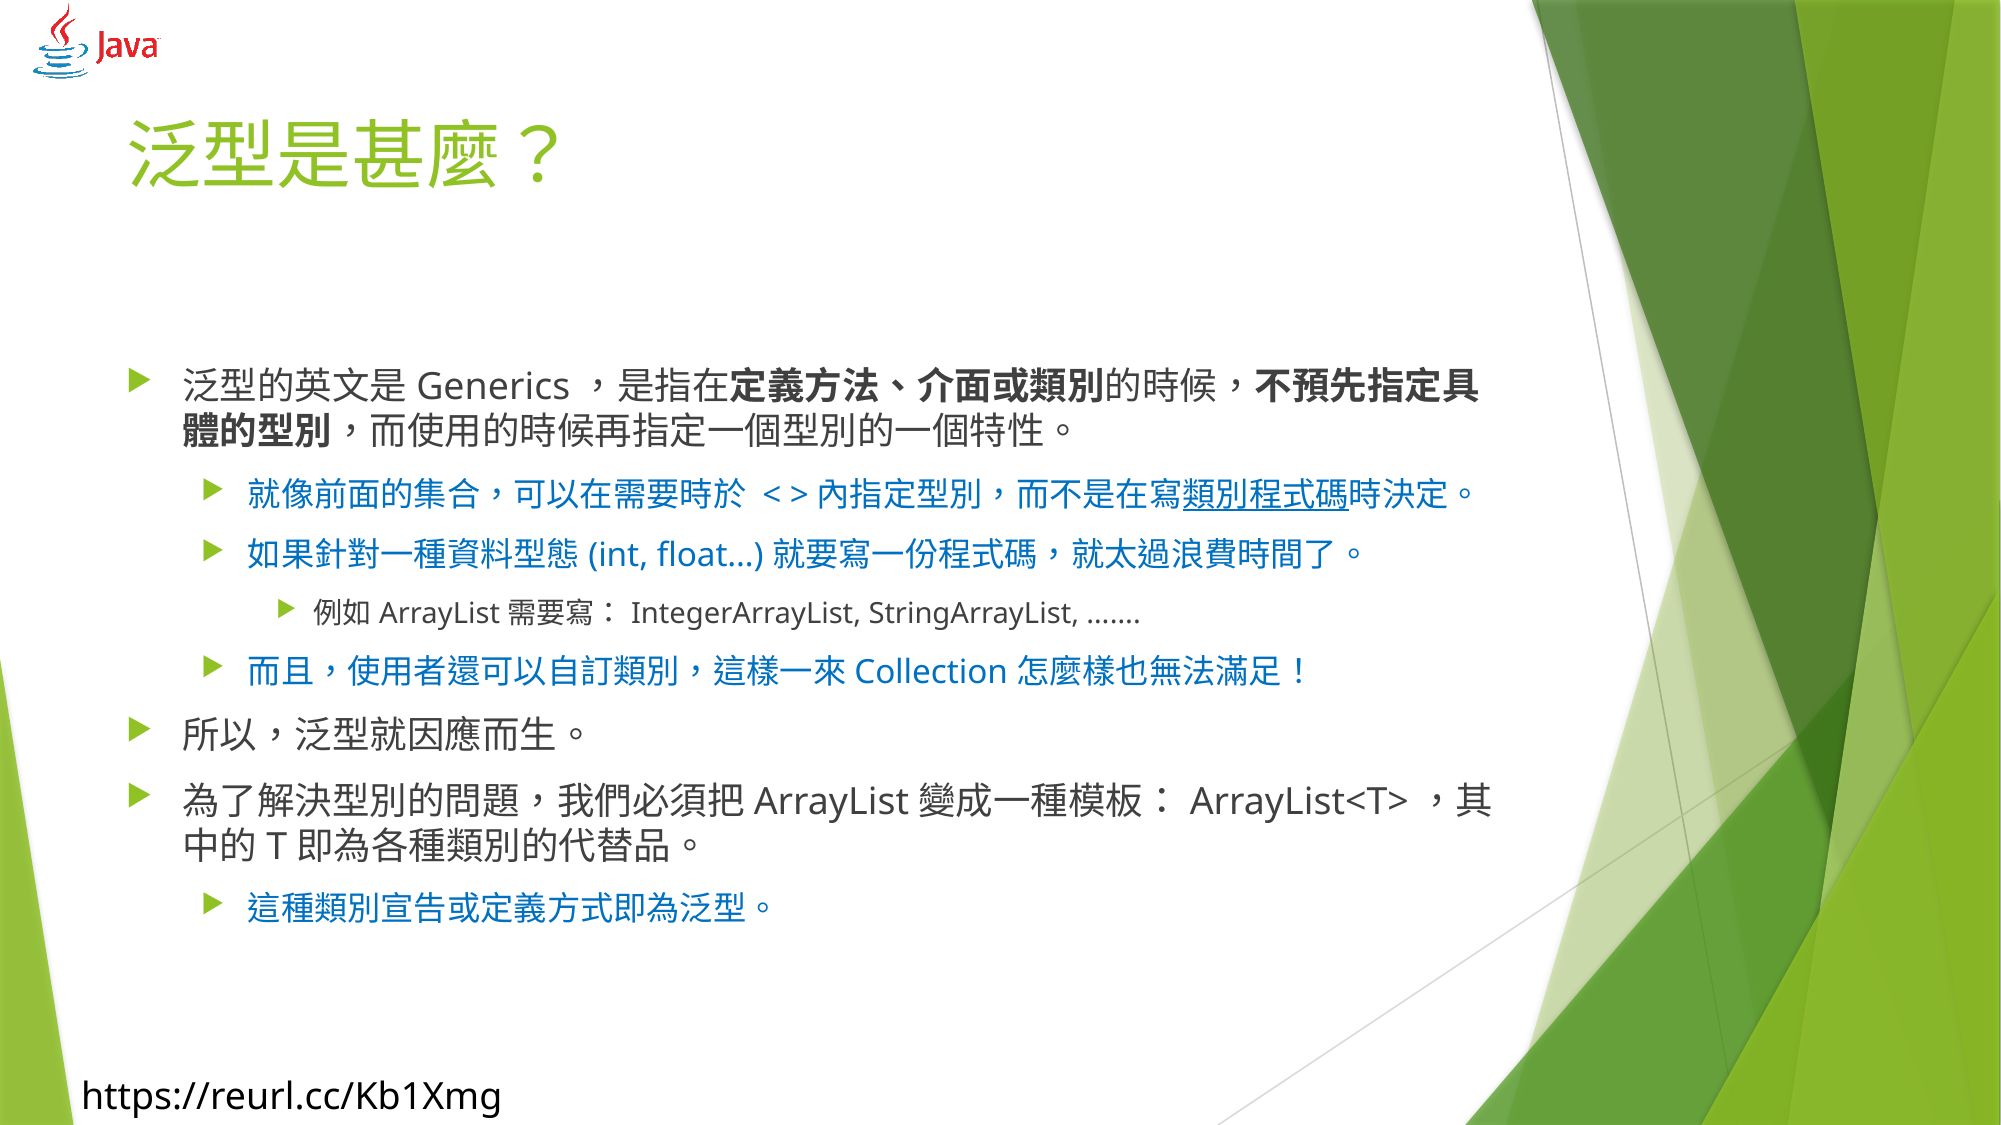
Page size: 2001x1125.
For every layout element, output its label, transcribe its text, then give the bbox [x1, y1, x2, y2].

title 泛型是甚麼？ [111, 99, 1522, 317]
list 泛型的英文是Generics，是指在定義方法、介面或類別的時候，不預先指定具體的型別，而使用的時候再指定一個型別的一個特性。 就像前面的集合，可以在需要時於 < >內指定型別，而不是在寫類別程式碼時決定。 如果針對一種資料型態(int, float…)就要寫一份程式碼，就太過浪費時間了。 例如ArrayList需要寫：IntegerArrayList, StringArrayList, ……. 而且，使用者還可以自訂類別，這樣一來Collection怎麼樣也無法滿足！ 所以，泛型就因應而生。 為了解決型別的問題，我們必須把ArrayList變成一種模板：ArrayList<T>，其中的T即為各種類別的代替品。 這種類別宣告或定義方式即為泛型。 [111, 354, 1522, 992]
picture [27, 1, 165, 79]
